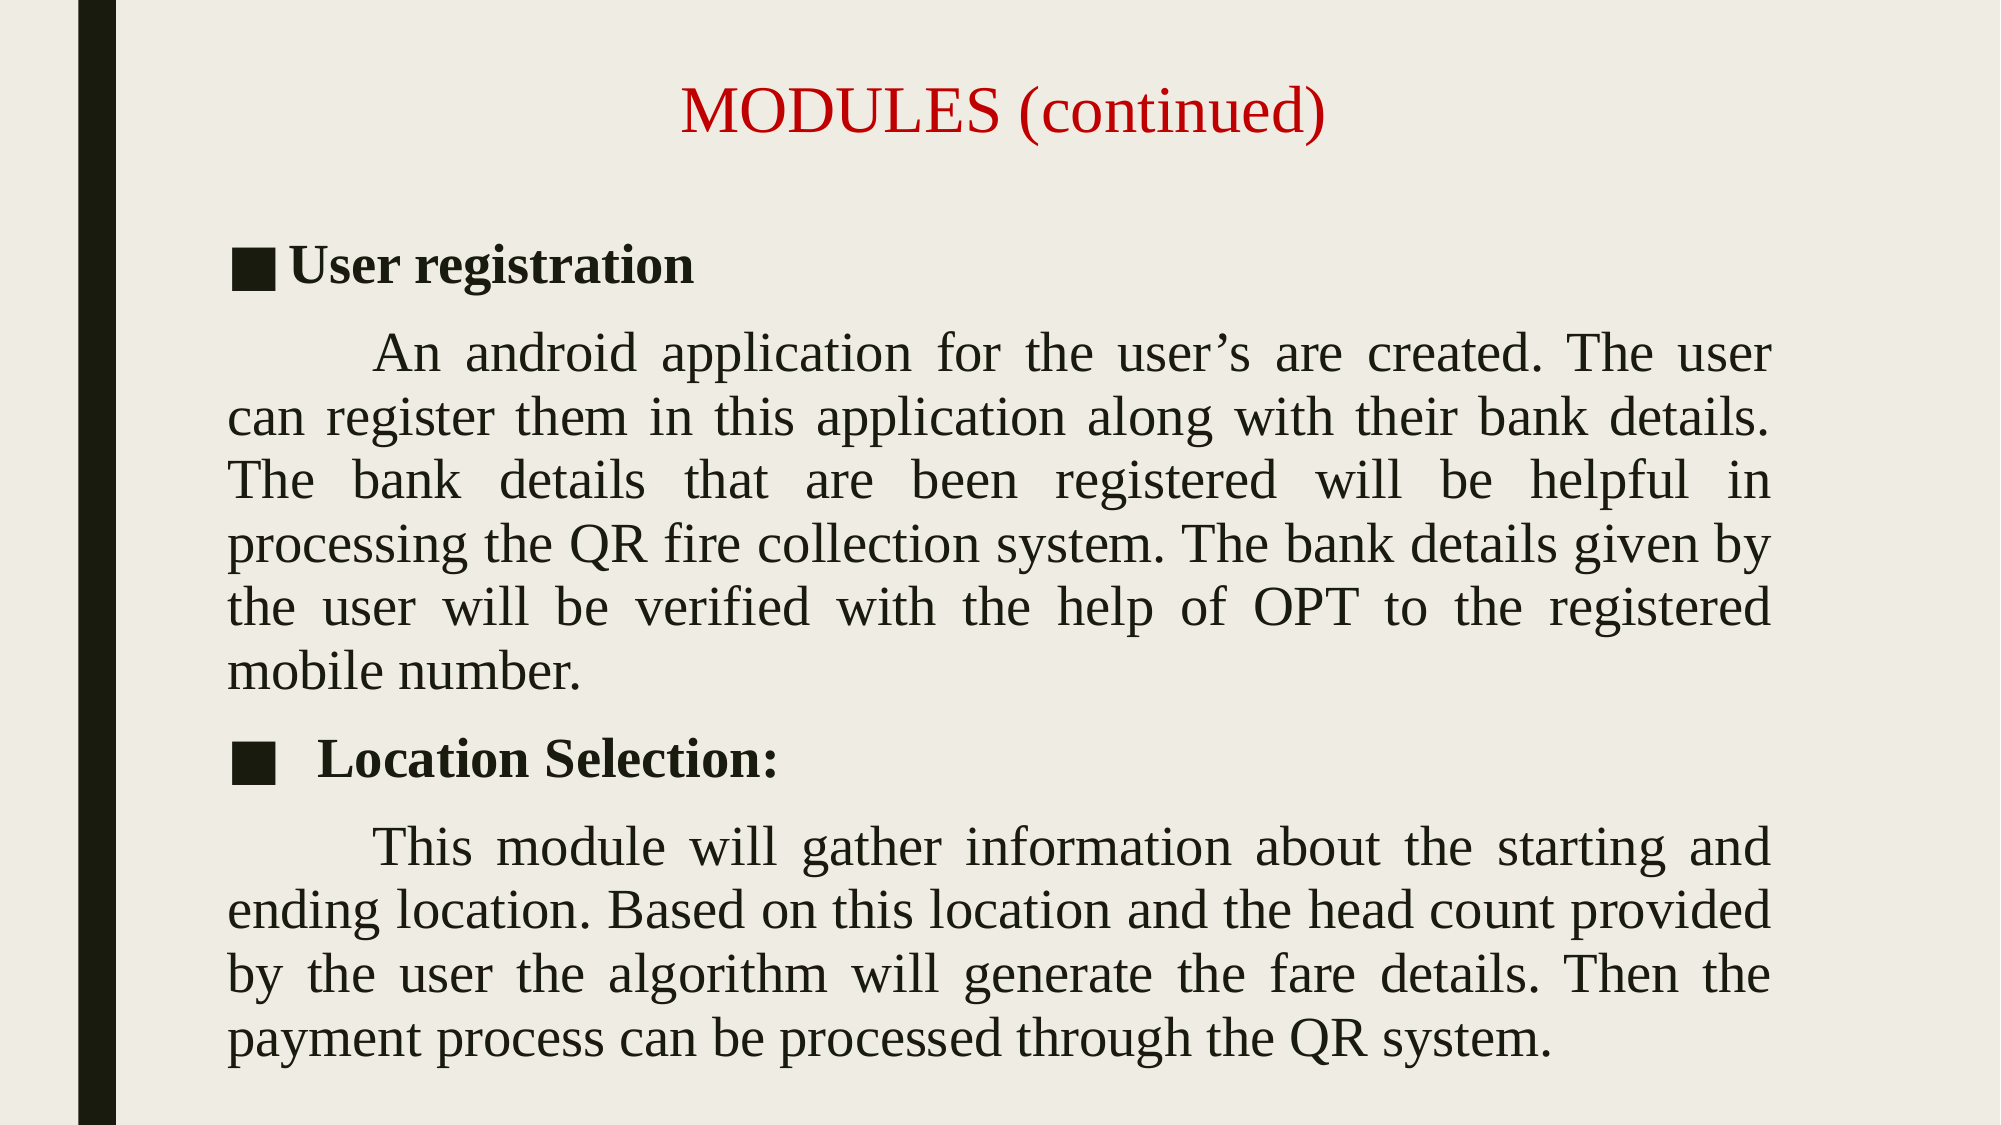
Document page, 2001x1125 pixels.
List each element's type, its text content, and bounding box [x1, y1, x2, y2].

list User registration An android application for the user’s are created. The user can register them in this application along with their bank details. The bank details that are been registered will be helpful in processing the QR fire collection system. The bank details given by the user will be verified with the help of OPT to the registered mobile number. Location Selection: This module will gather information about the starting and ending location. Based on this location and the head count provided by the user the algorithm will generate the fare details. Then the payment process can be processed through the QR system. [212, 224, 1788, 1125]
text_box MODULES (continued) [665, 58, 1420, 154]
